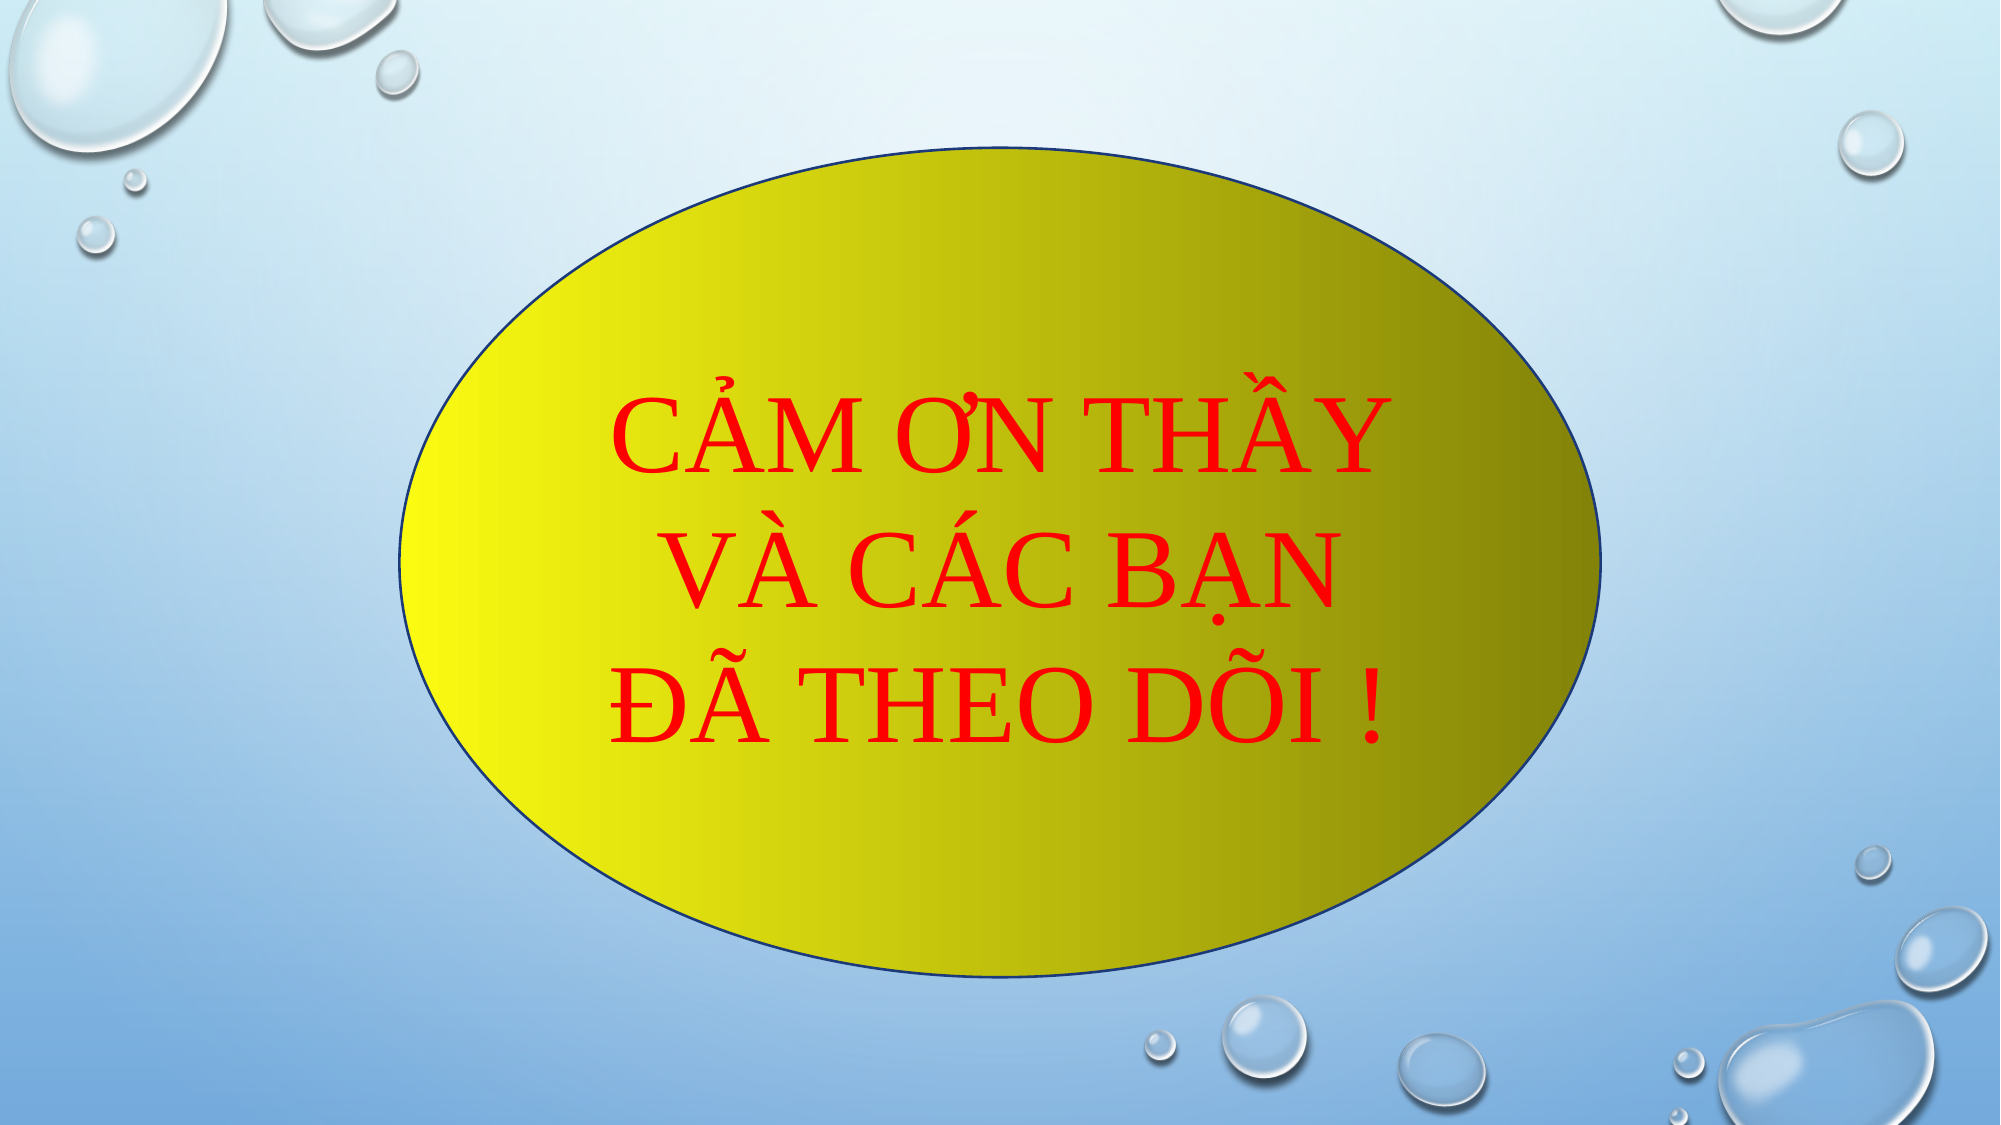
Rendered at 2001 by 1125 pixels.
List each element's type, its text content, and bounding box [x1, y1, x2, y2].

text_box CẢM ƠN THẦY VÀ CÁC BẠN ĐÃ THEO DÕI ! [398, 146, 1602, 979]
picture [0, 0, 2000, 1125]
